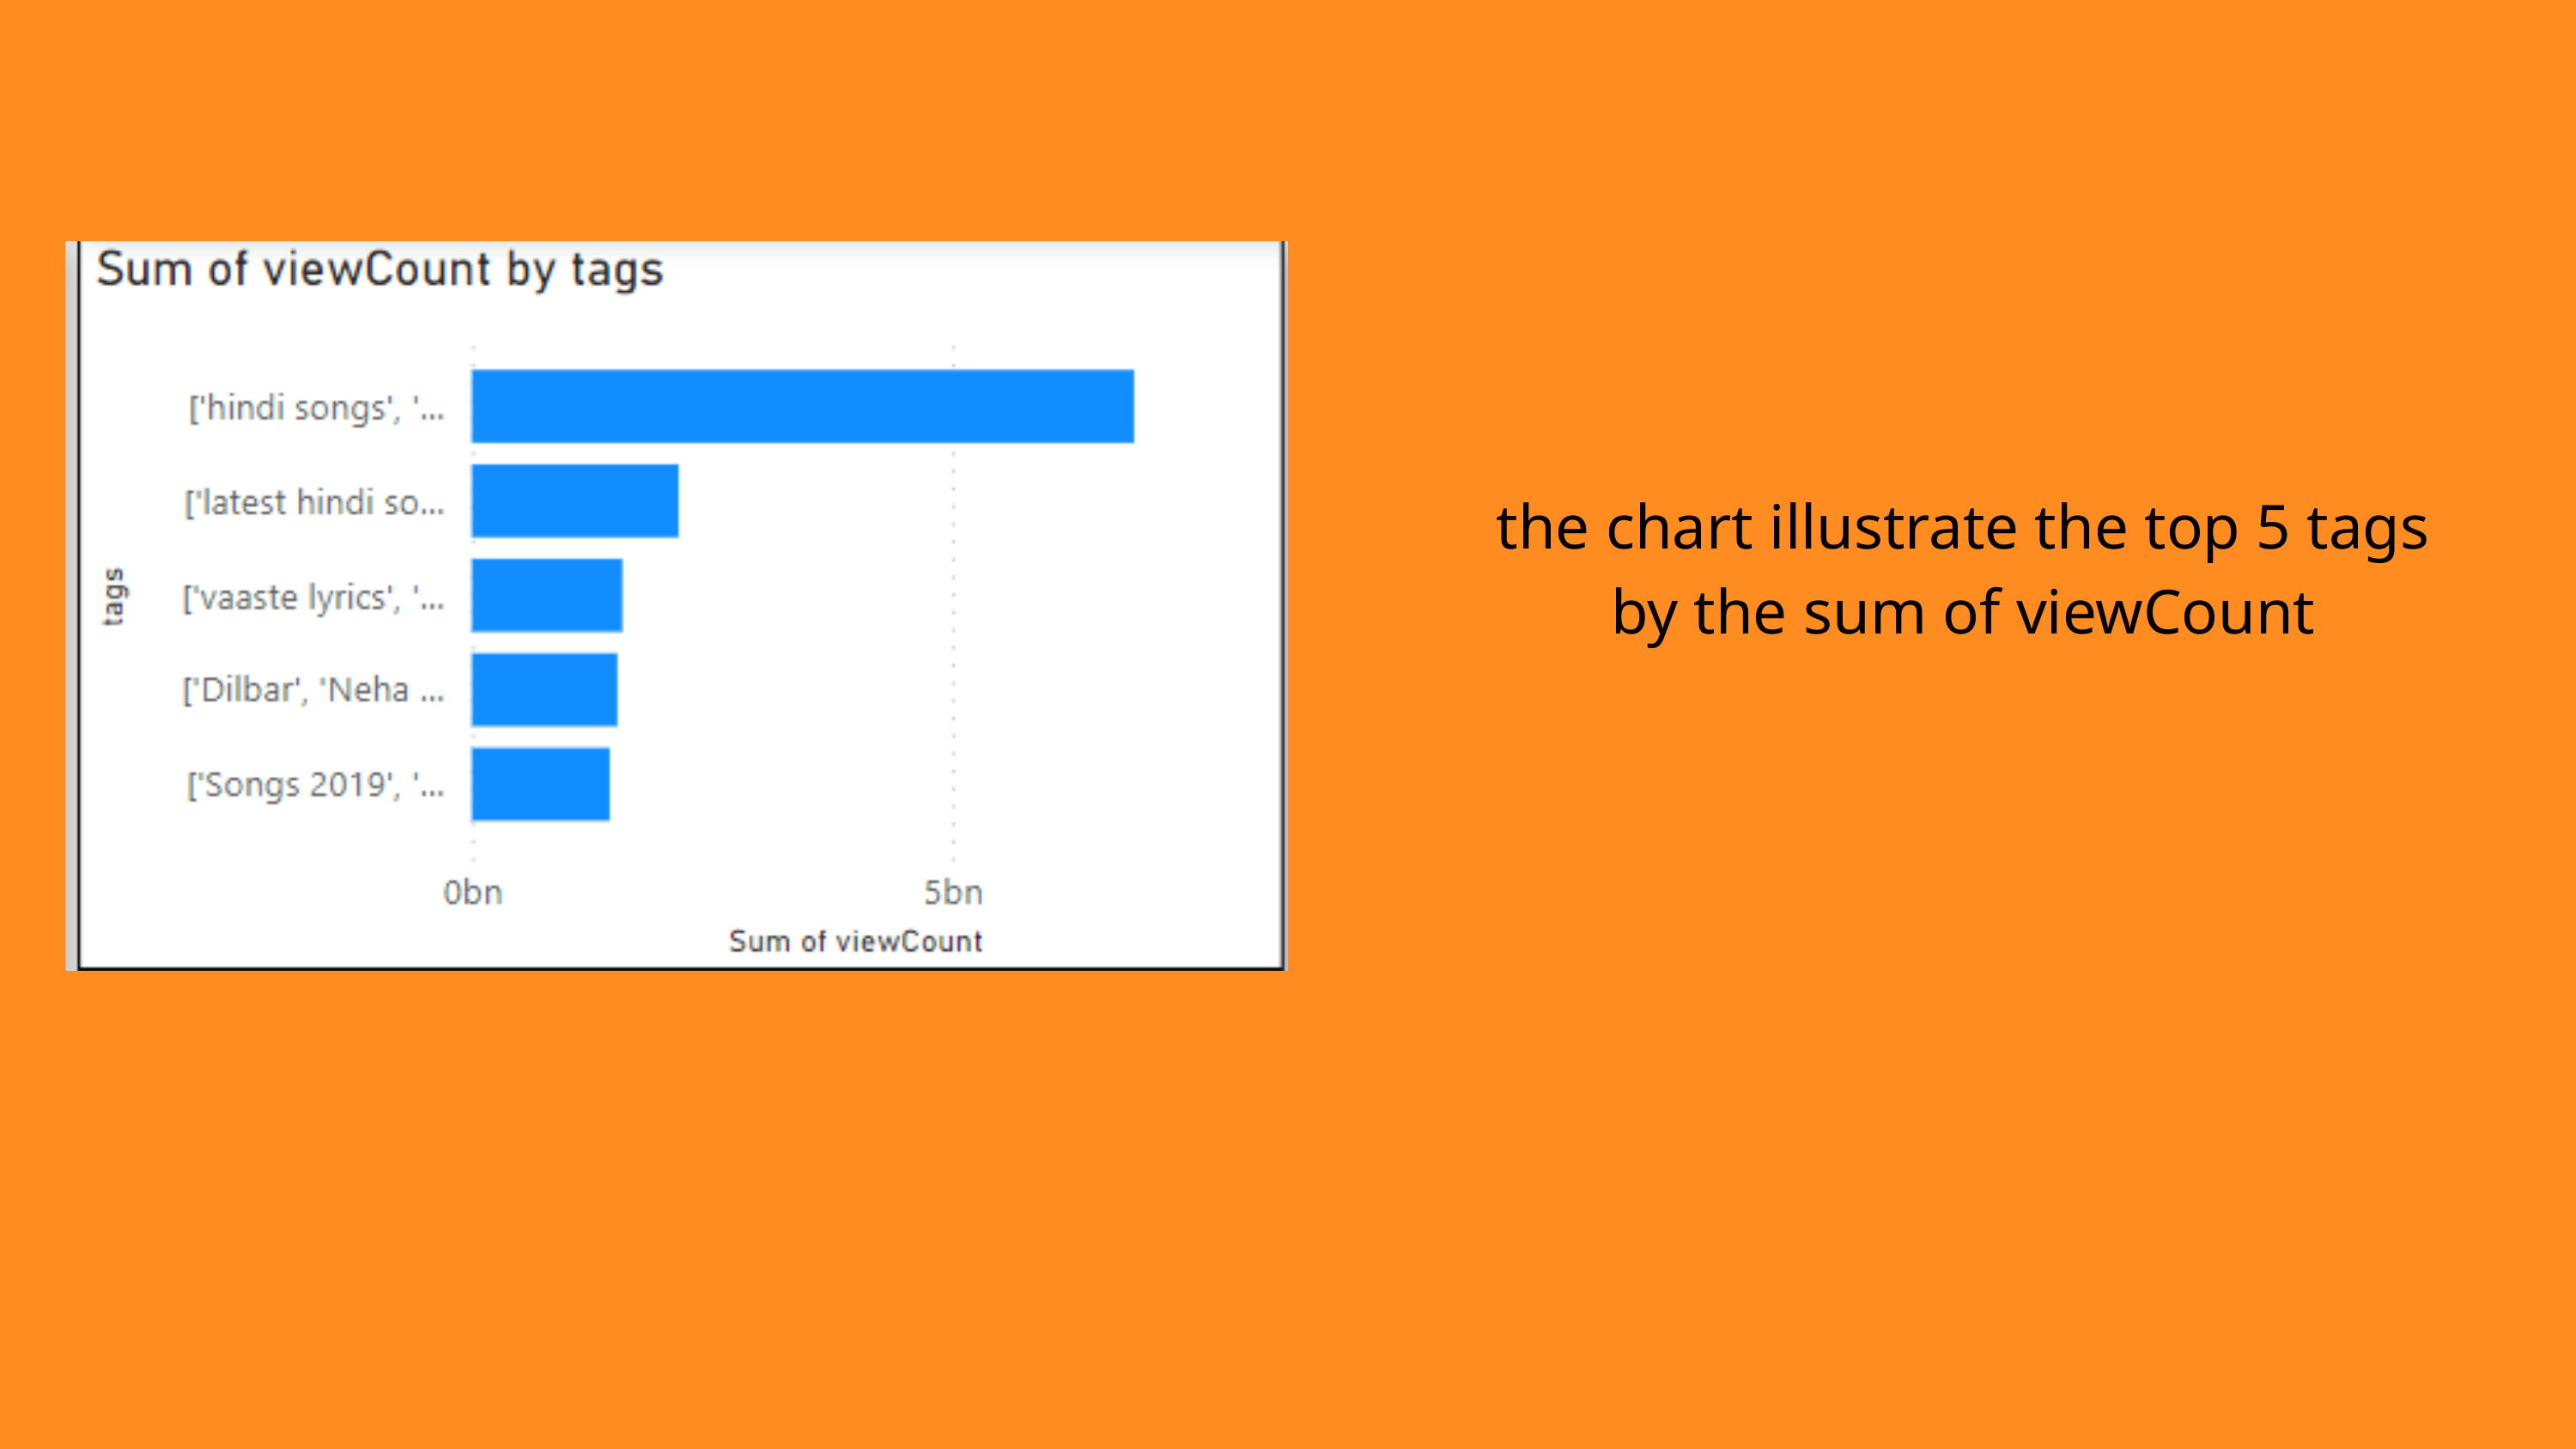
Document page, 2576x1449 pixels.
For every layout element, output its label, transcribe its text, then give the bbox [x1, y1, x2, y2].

text_box the chart illustrate the top 5 tags by the sum of viewCount [1464, 476, 2464, 646]
text_box [65, 241, 1289, 972]
